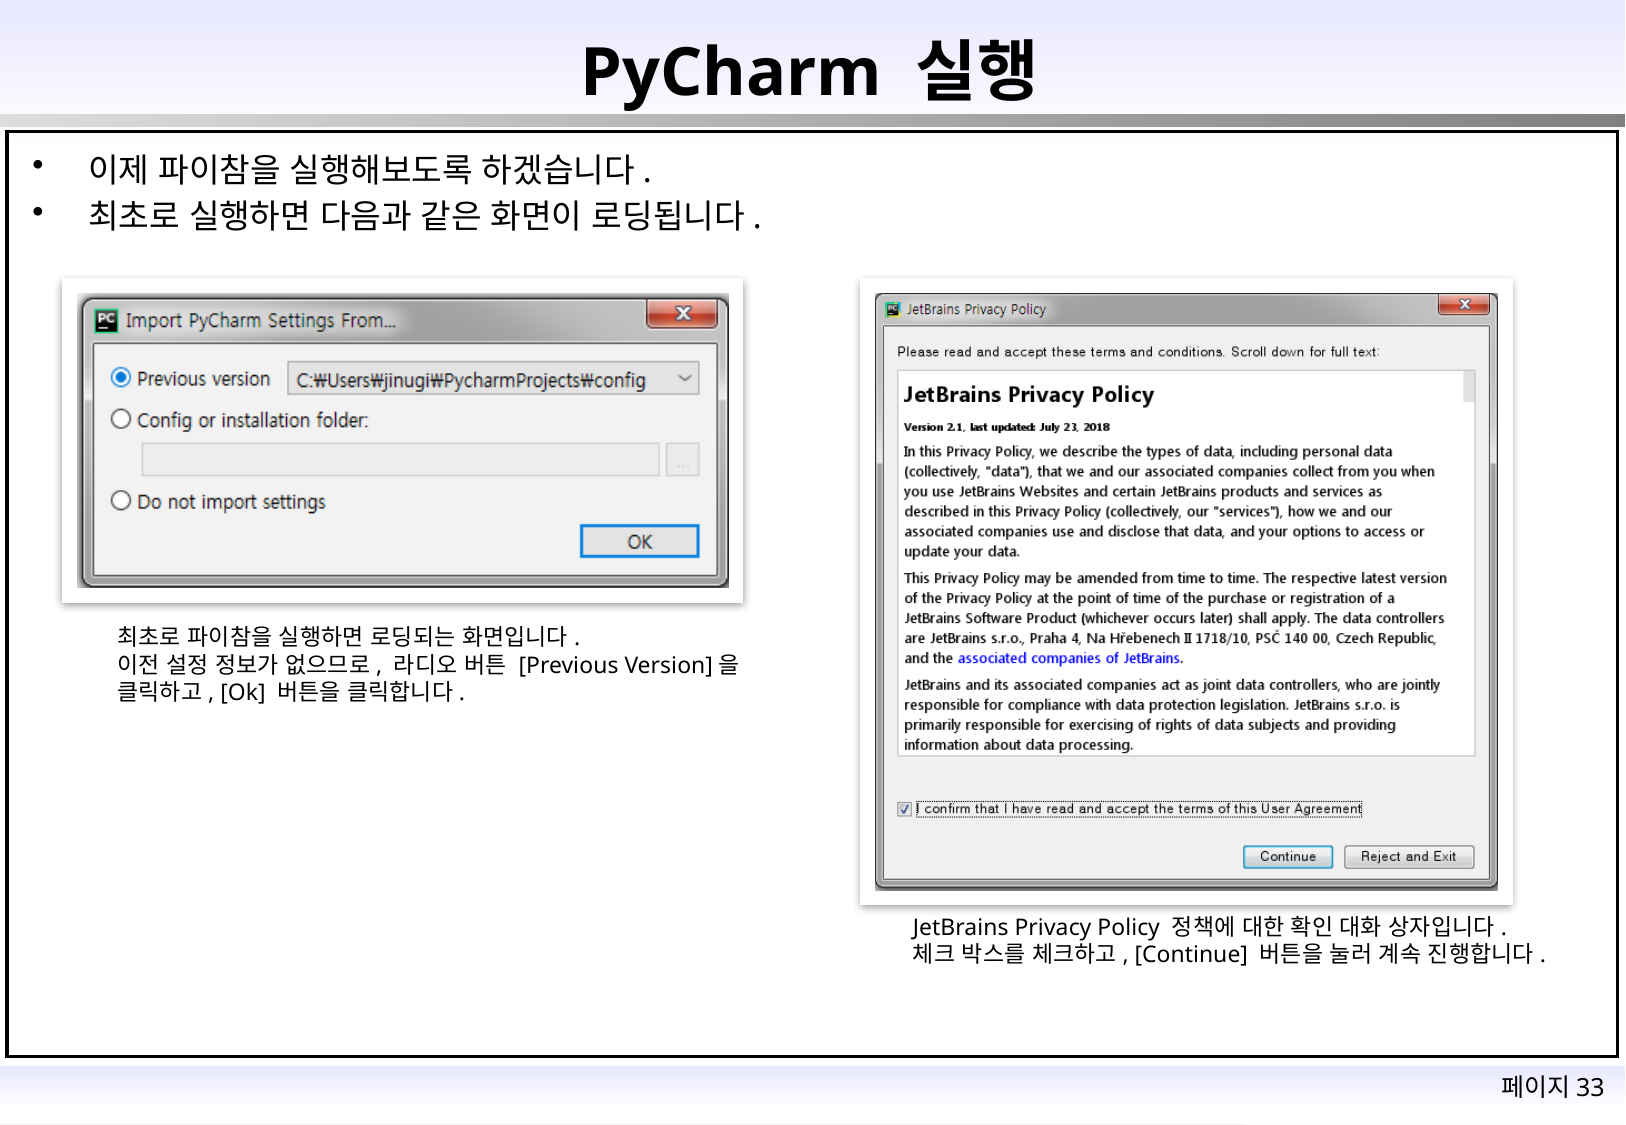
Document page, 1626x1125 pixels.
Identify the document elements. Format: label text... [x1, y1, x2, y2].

text_box 최초로 파이참을 실행하면 로딩되는 화면입니다. 이전 설정 정보가 없으므로, 라디오 버튼 [Previous Version]을 클릭하고, [Ok] 버튼을 클릭합니다. [102, 615, 762, 713]
picture [76, 292, 729, 589]
title PyCharm 실행 [207, 24, 1412, 113]
list 이제 파이참을 실행해보도록 하겠습니다. 최초로 실행하면 다음과 같은 화면이 로딩됩니다. [17, 141, 1600, 795]
text_box JetBrains Privacy Policy 정책에 대한 확인 대화 상자입니다. 체크 박스를 체크하고, [Continue] 버튼을 눌러 계속 진행합니다. [898, 905, 1562, 975]
picture [874, 292, 1499, 891]
